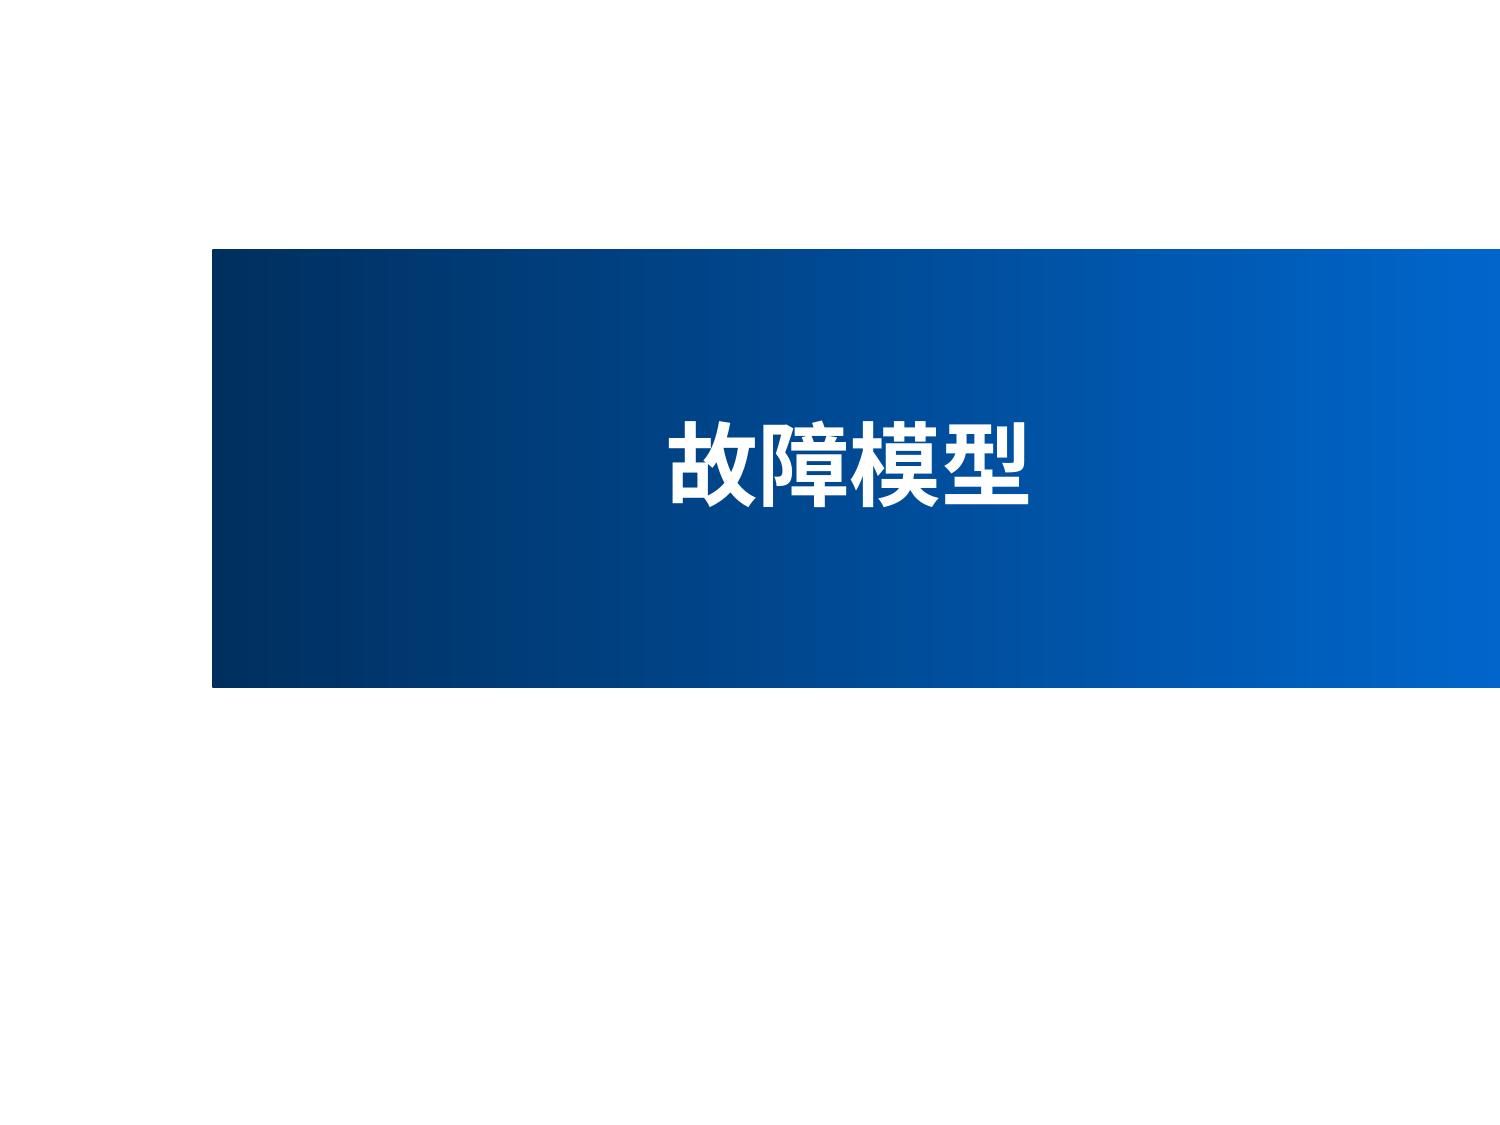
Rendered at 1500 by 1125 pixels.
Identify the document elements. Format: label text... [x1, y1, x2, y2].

text_box 故障模型 [237, 299, 1463, 625]
text_box [212, 249, 1500, 688]
